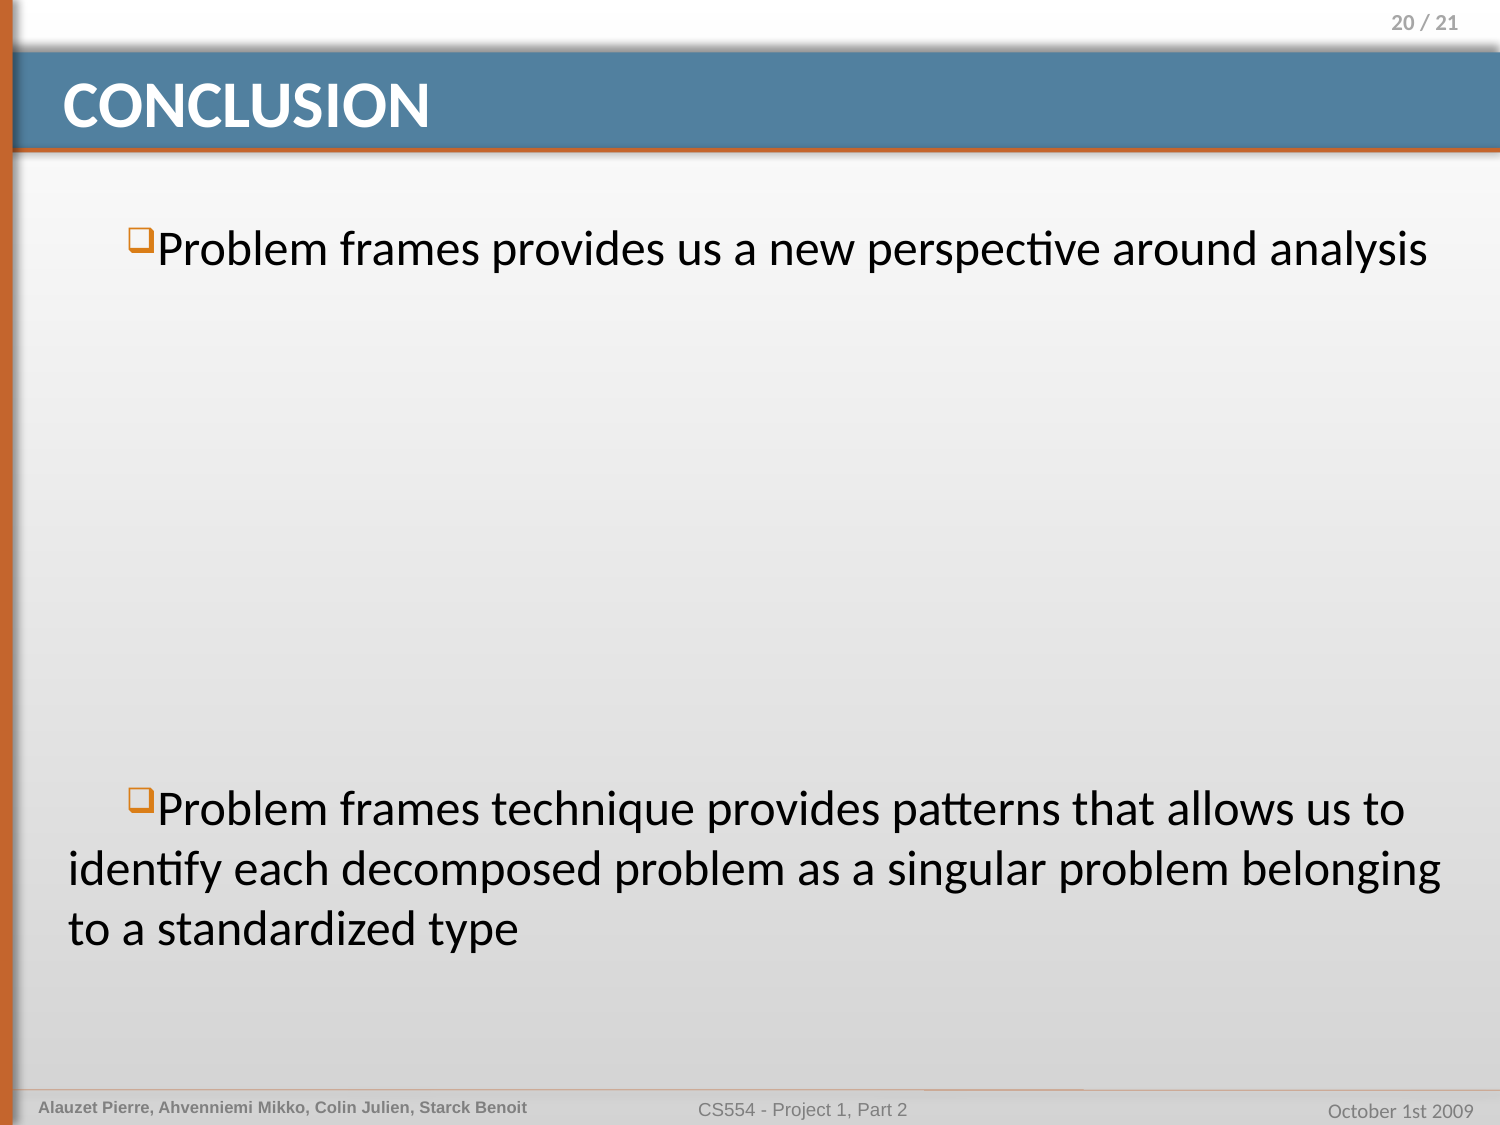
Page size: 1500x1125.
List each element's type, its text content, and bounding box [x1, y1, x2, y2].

list Problem frames provides us a new perspective around analysis Problem frames technique provides patterns that allows us to identify each decomposed problem as a singular problem belonging to a standardized type [53, 208, 1472, 1052]
title conclusion [49, 53, 1442, 141]
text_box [210, 228, 1212, 897]
